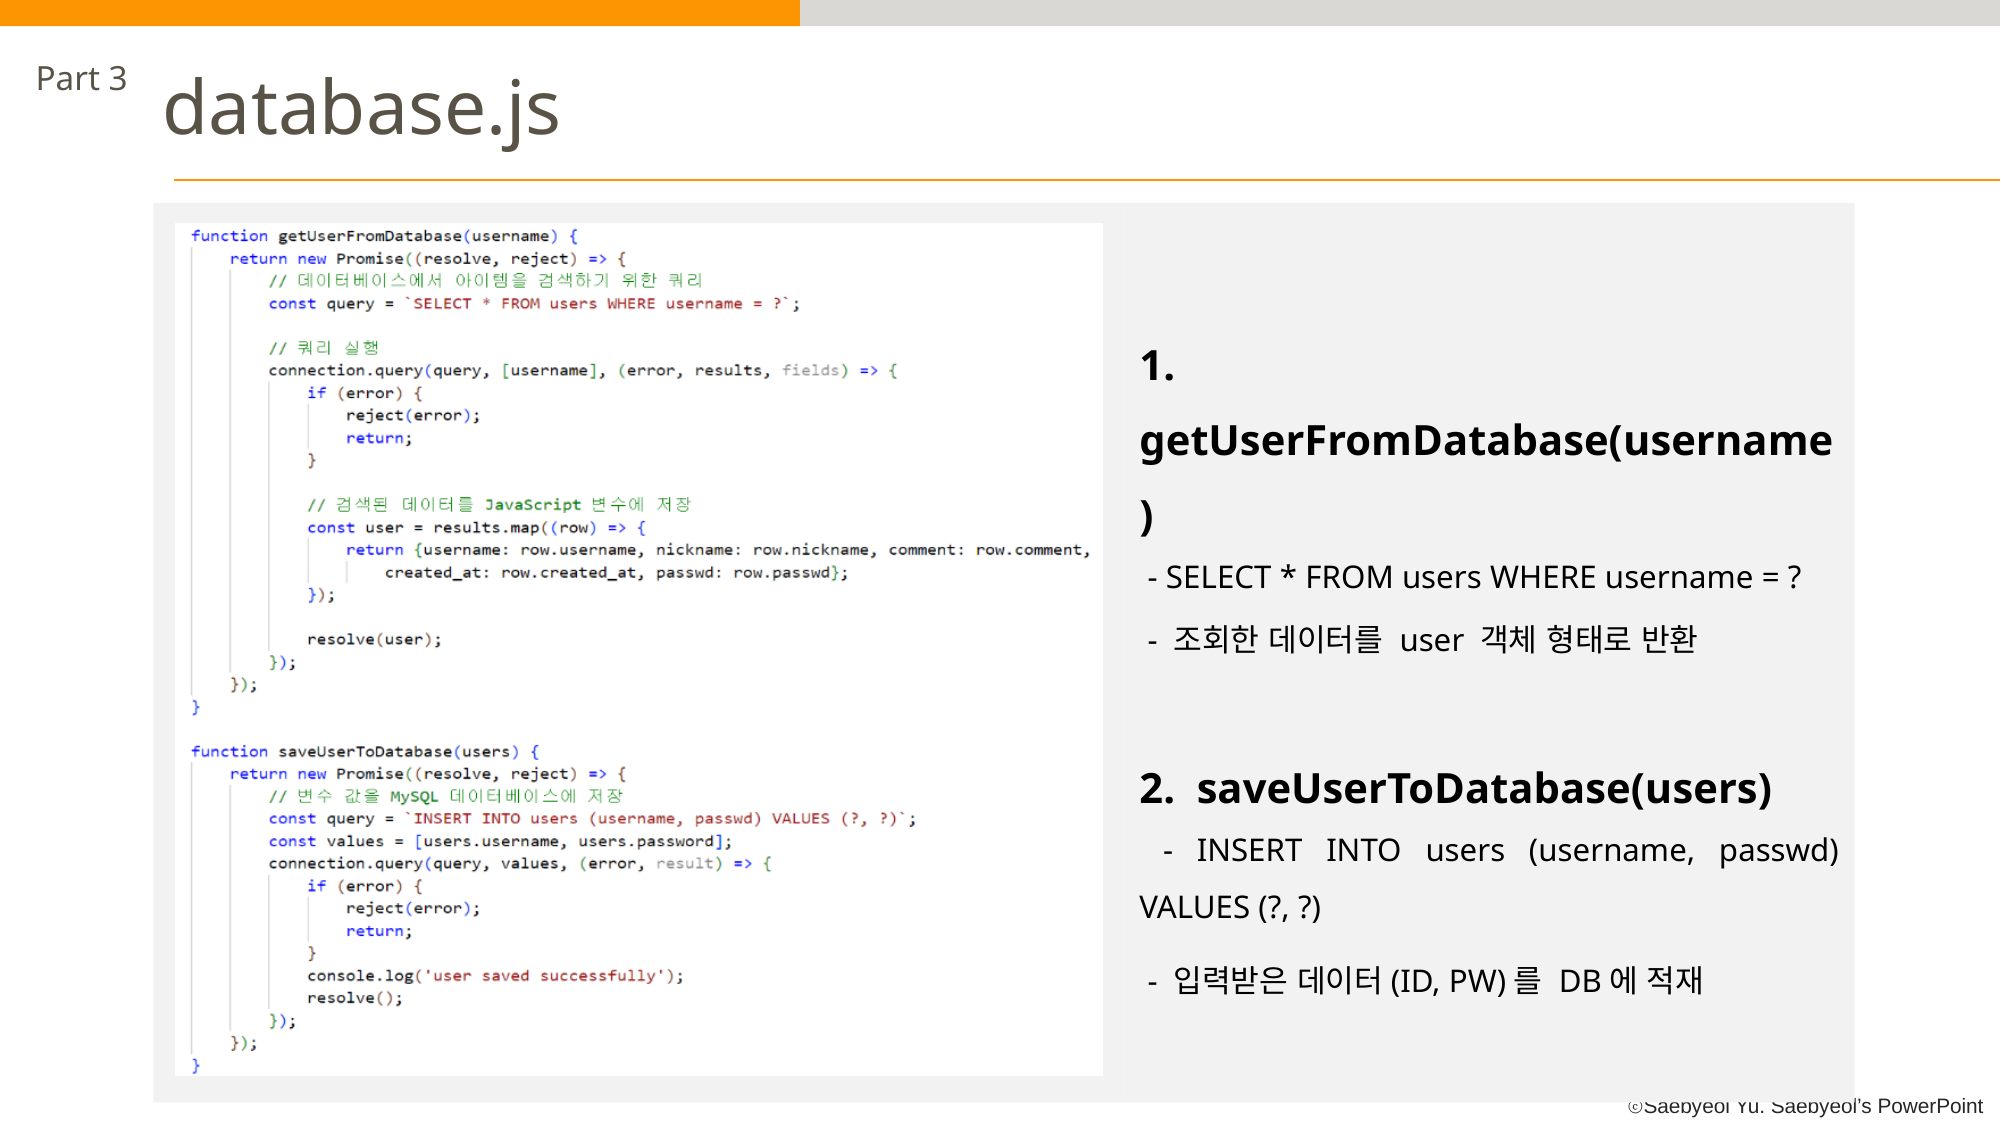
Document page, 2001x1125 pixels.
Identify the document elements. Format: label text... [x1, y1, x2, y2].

text_box Part 3 [20, 75, 143, 105]
text_box database.js [148, 75, 577, 158]
text_box 1. getUserFromDatabase(username) - SELECT * FROM users WHERE username = ? - 조회한 데이터를 user 객체 형태로 반환 2. saveUserToDatabase(users) - INSERT INTO users (username, passwd) VALUES (?, ?) - 입력받은 데이터(ID, PW)를 DB에 적재 [1124, 202, 1856, 1103]
picture [175, 223, 1103, 1076]
text_box [152, 202, 1124, 1103]
text_box [0, 0, 2000, 75]
